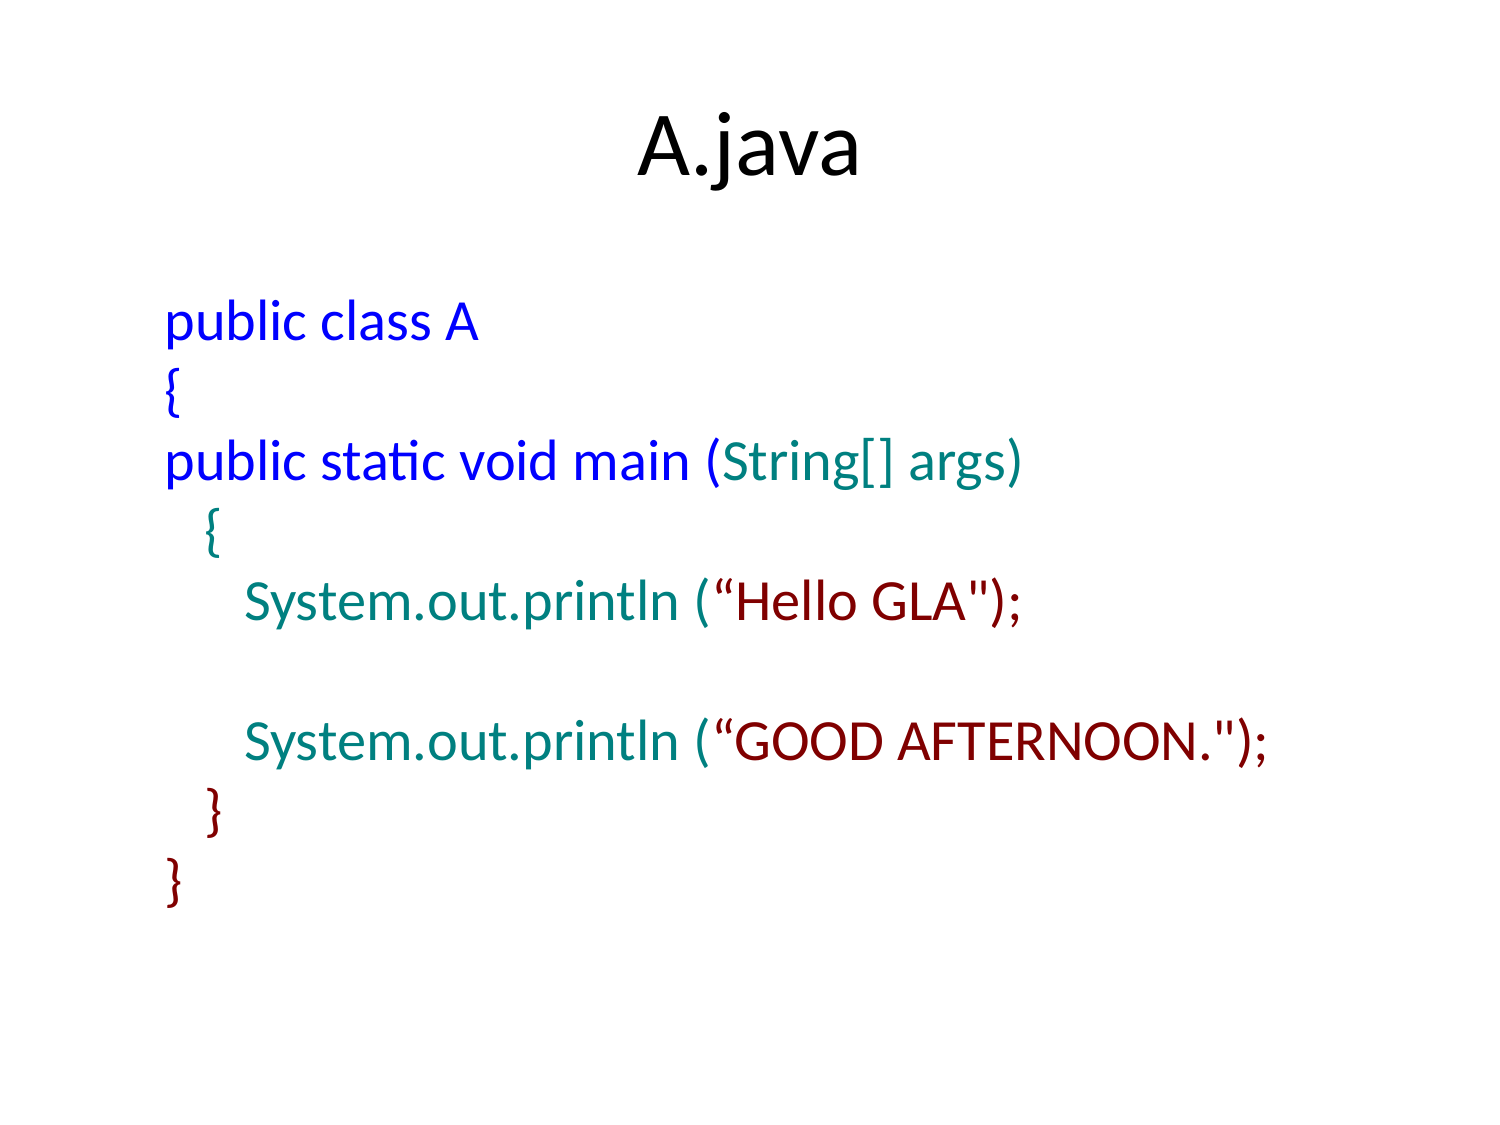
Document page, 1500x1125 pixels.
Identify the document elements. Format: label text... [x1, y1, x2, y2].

title A.java [75, 45, 1425, 233]
text_box public class A { public static void main (String[] args) { System.out.println (“Hello GLA"); System.out.println (“GOOD AFTERNOON."); } } [149, 275, 1363, 920]
